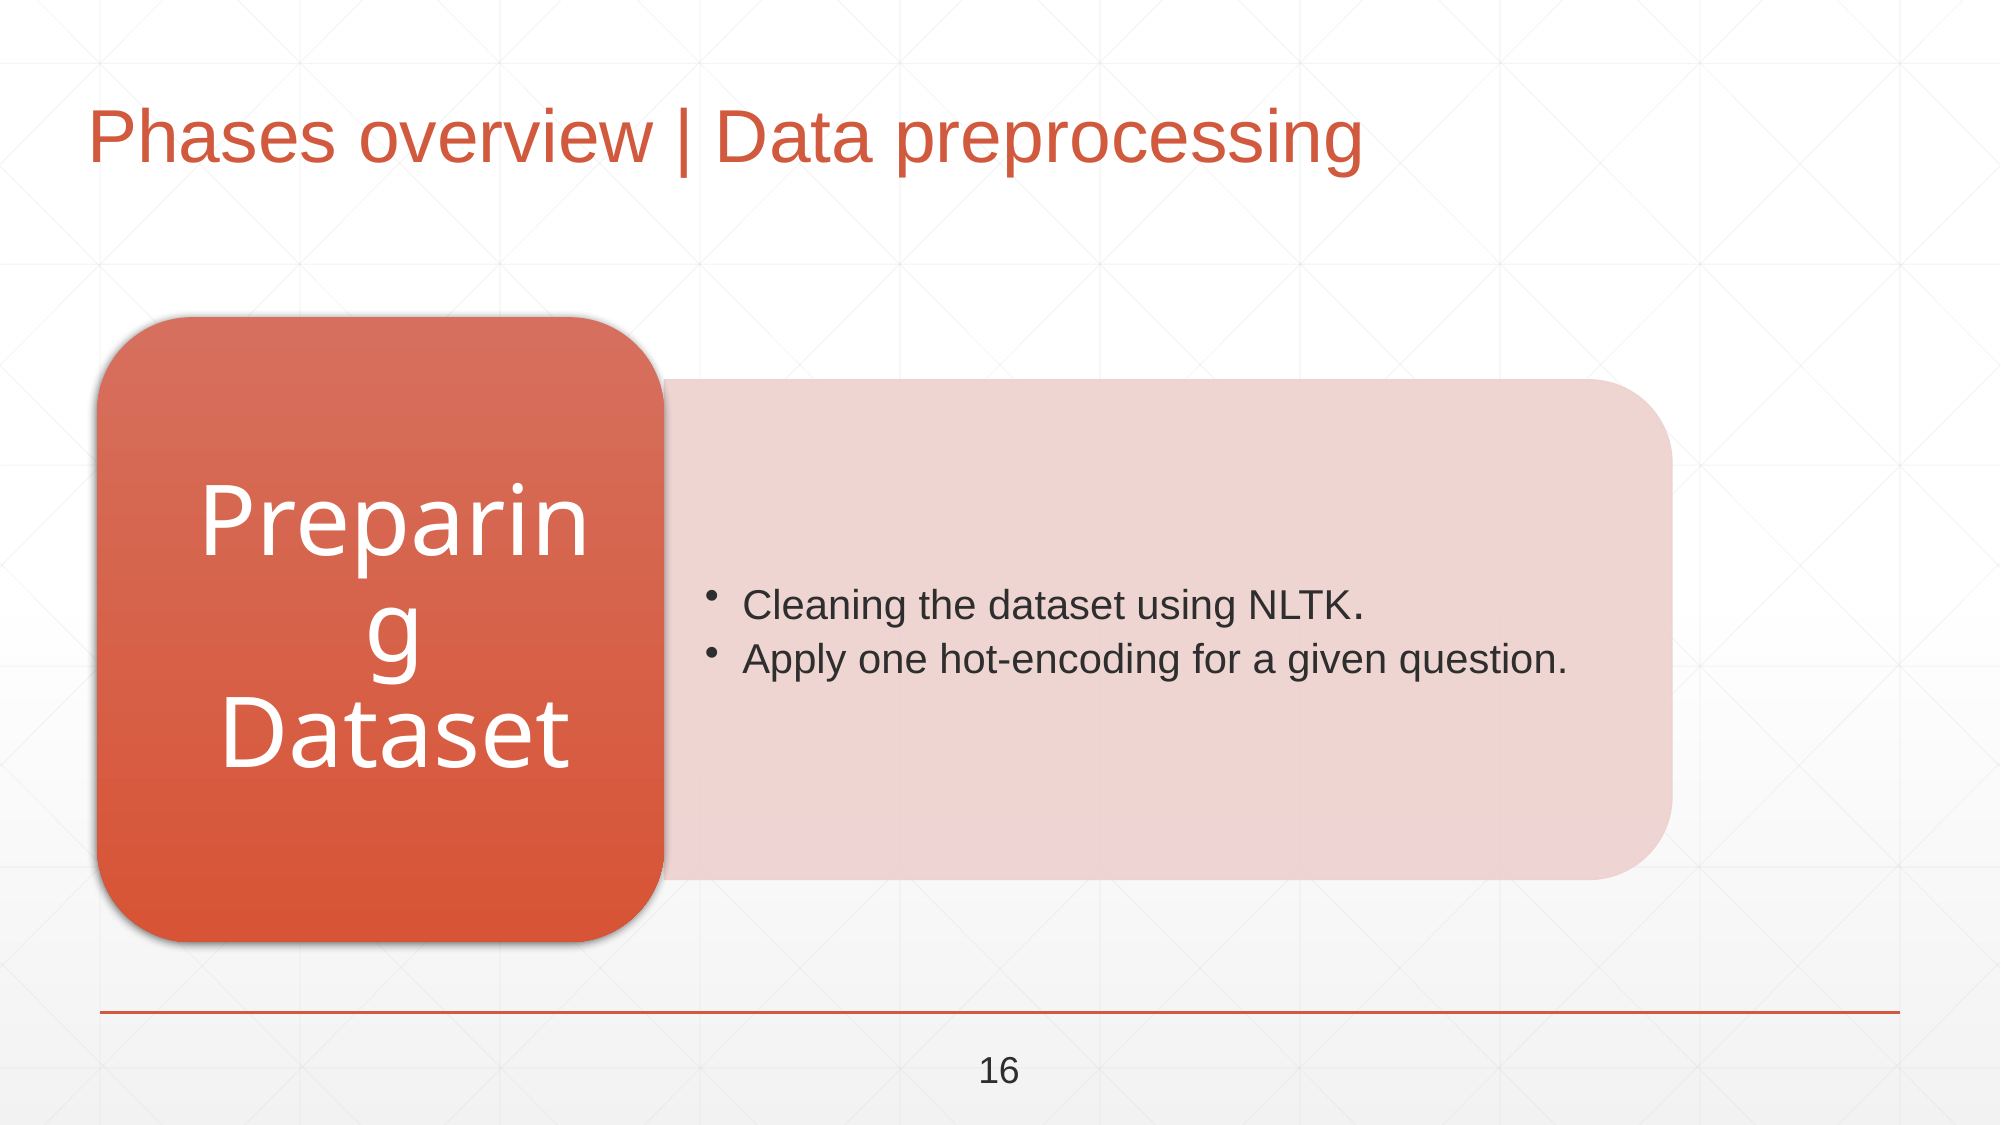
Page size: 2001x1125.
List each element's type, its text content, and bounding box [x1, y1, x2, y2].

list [97, 317, 1673, 943]
title Phases overview | Data preprocessing [72, 78, 1648, 267]
text_box 16 [963, 1039, 1035, 1099]
